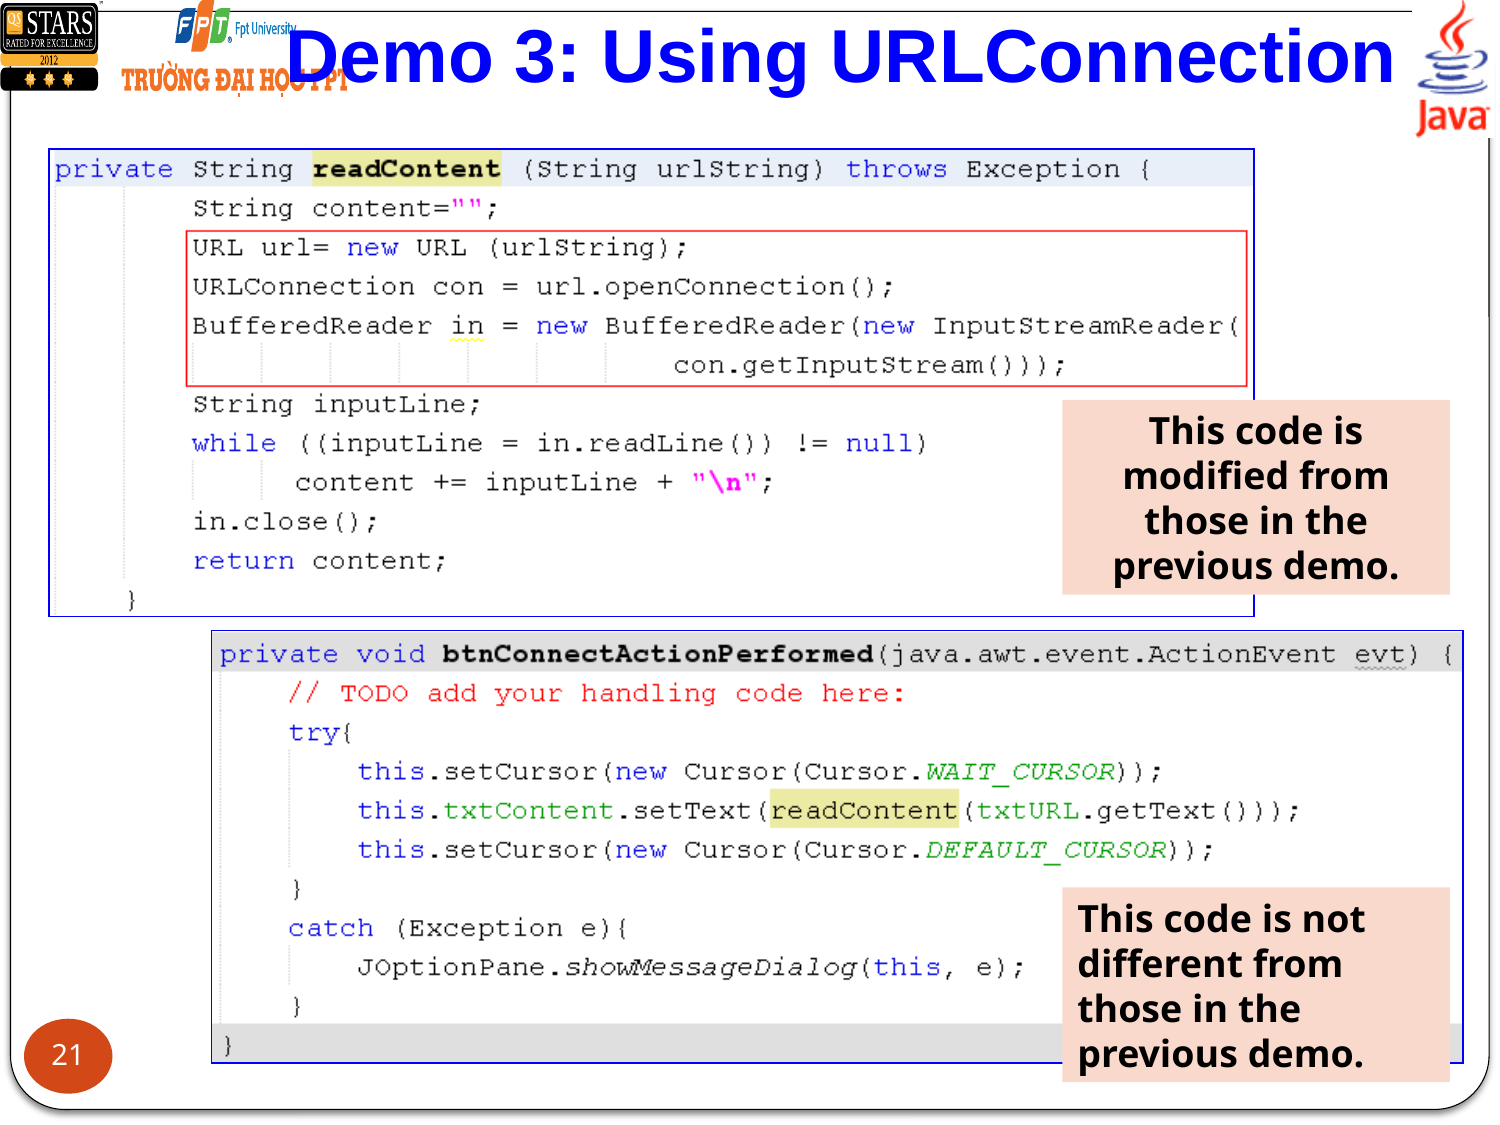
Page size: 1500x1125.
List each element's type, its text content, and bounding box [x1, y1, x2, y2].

picture [1412, 0, 1494, 138]
text_box This code is not different from those in the previous demo. [1062, 1072, 1450, 1083]
text_box This code is modified from those in the previous demo. [1261, 399, 1450, 595]
picture [49, 149, 1254, 616]
picture [212, 630, 1463, 1063]
slide_number 21 [23, 1018, 113, 1094]
title Demo 3: Using URLConnection [150, 0, 1413, 113]
